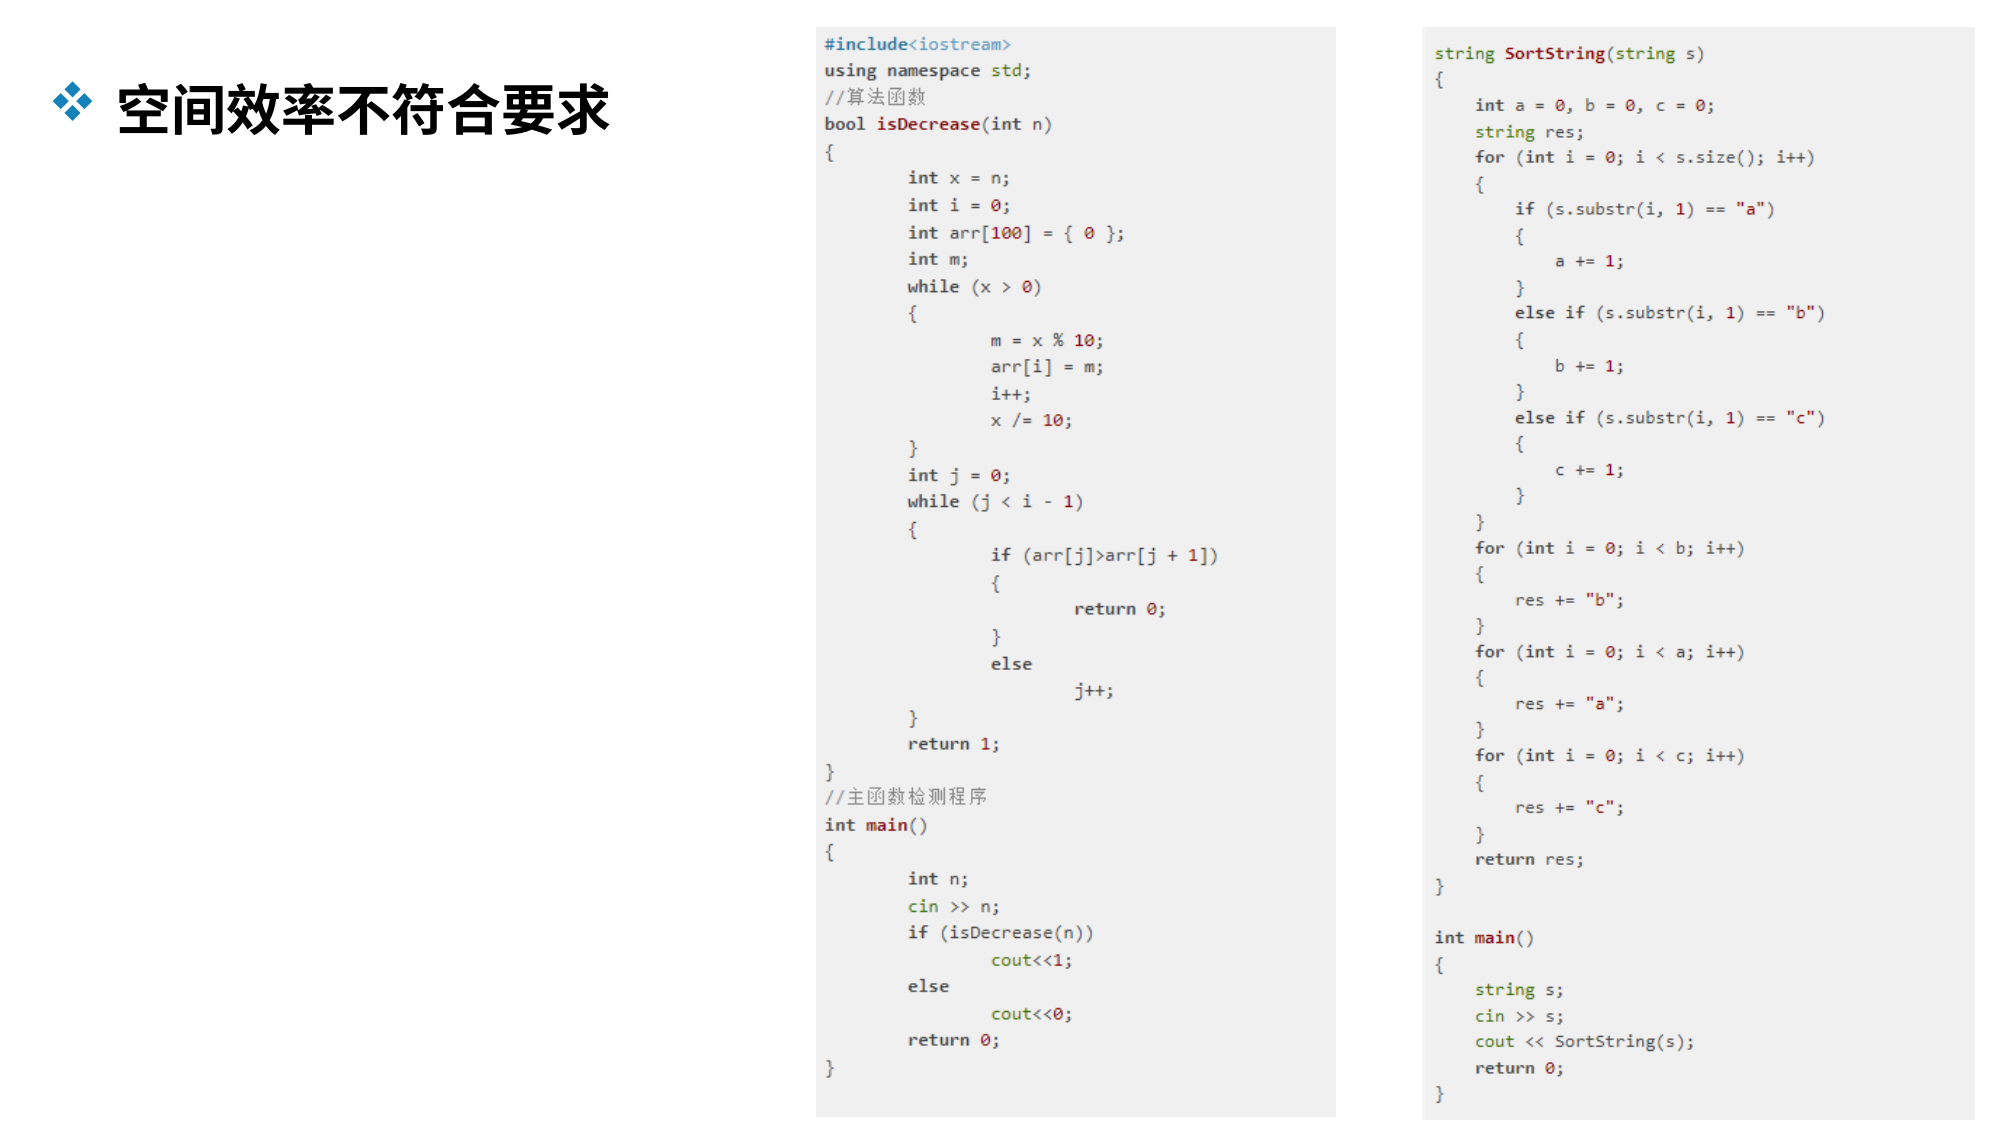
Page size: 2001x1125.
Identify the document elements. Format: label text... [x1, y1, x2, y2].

text_box 空间效率不符合要求 [34, 68, 627, 149]
picture [816, 27, 1336, 1117]
picture [1422, 27, 1975, 1121]
